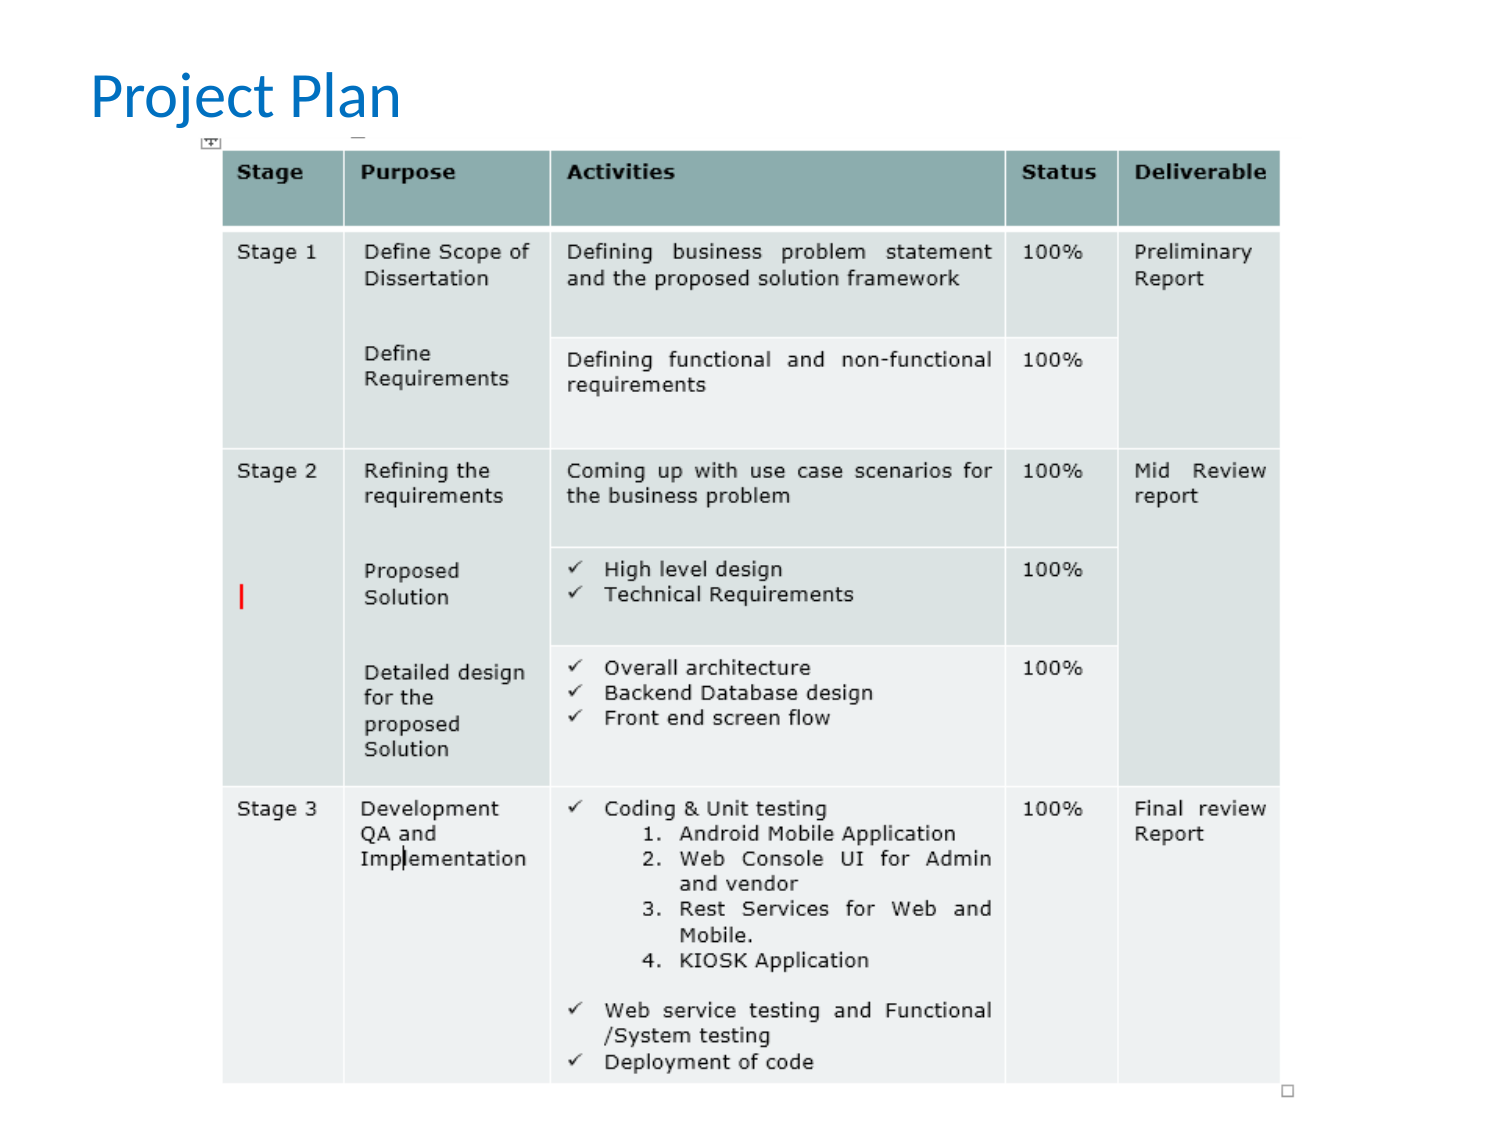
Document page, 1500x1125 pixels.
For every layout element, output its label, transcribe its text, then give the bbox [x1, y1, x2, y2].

picture [198, 137, 1302, 1099]
title Project Plan [75, 45, 1425, 138]
